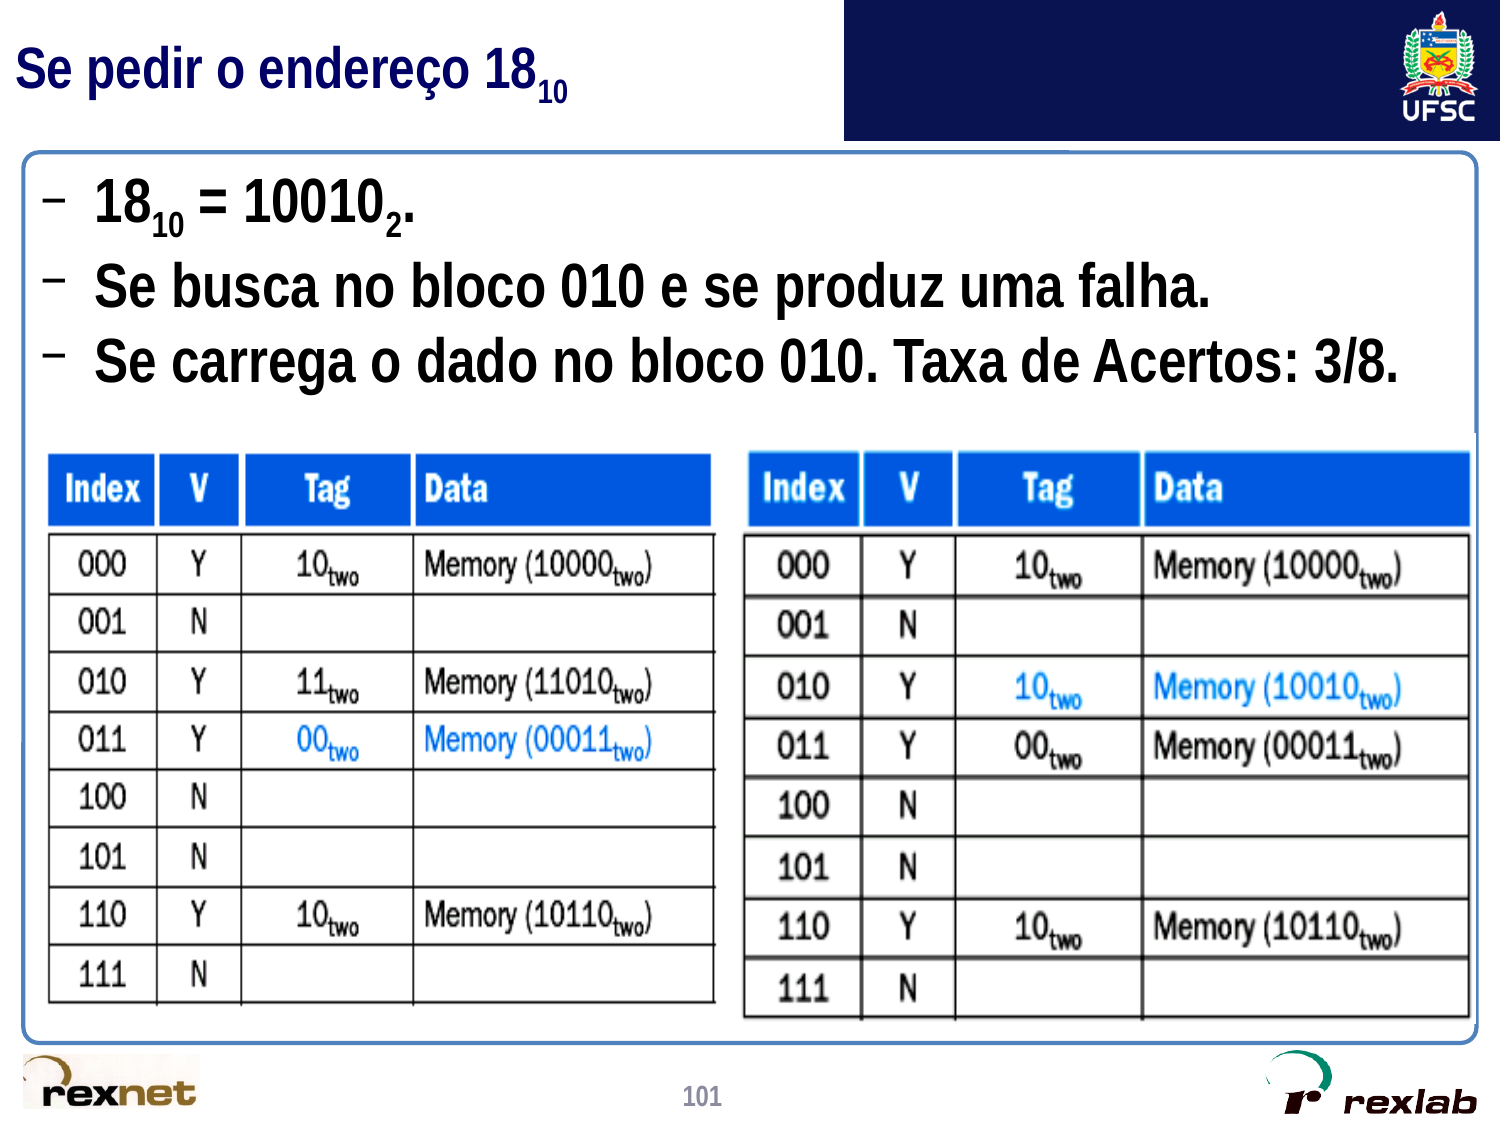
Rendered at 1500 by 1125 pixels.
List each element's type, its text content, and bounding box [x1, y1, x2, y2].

picture [34, 433, 723, 1021]
picture [1265, 1049, 1477, 1114]
picture [23, 1054, 200, 1109]
picture [844, 0, 1500, 141]
slide_number 101 [527, 1065, 878, 1125]
picture [737, 433, 1476, 1024]
title Se pedir o endereço 1810 [0, 0, 844, 141]
text_box 1810 = 100102. Se busca no bloco 010 e se produz uma falha. Se carrega o dado no bloco 010. Taxa de Acertos: 3/8. [23, 152, 1477, 403]
